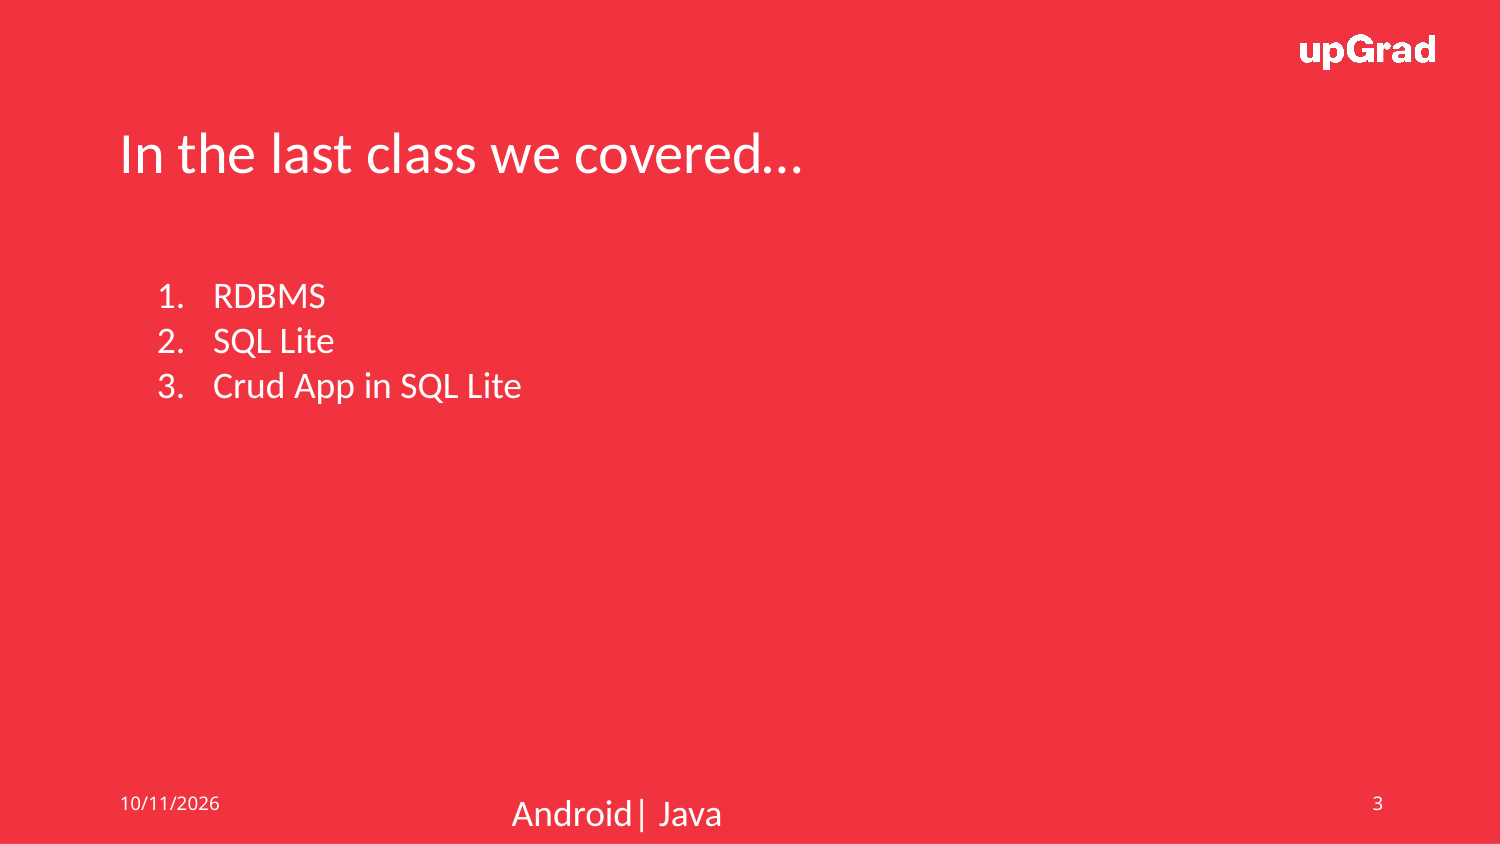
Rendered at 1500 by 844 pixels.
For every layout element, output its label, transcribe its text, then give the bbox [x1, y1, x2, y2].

slide_number 3 [1060, 782, 1399, 827]
text_box RDBMS SQL Lite Crud App in SQL Lite [142, 263, 952, 414]
footer Android| Java [496, 782, 1004, 827]
picture [1300, 34, 1435, 70]
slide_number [104, 782, 443, 827]
text_box In the last class we covered… [104, 107, 832, 193]
